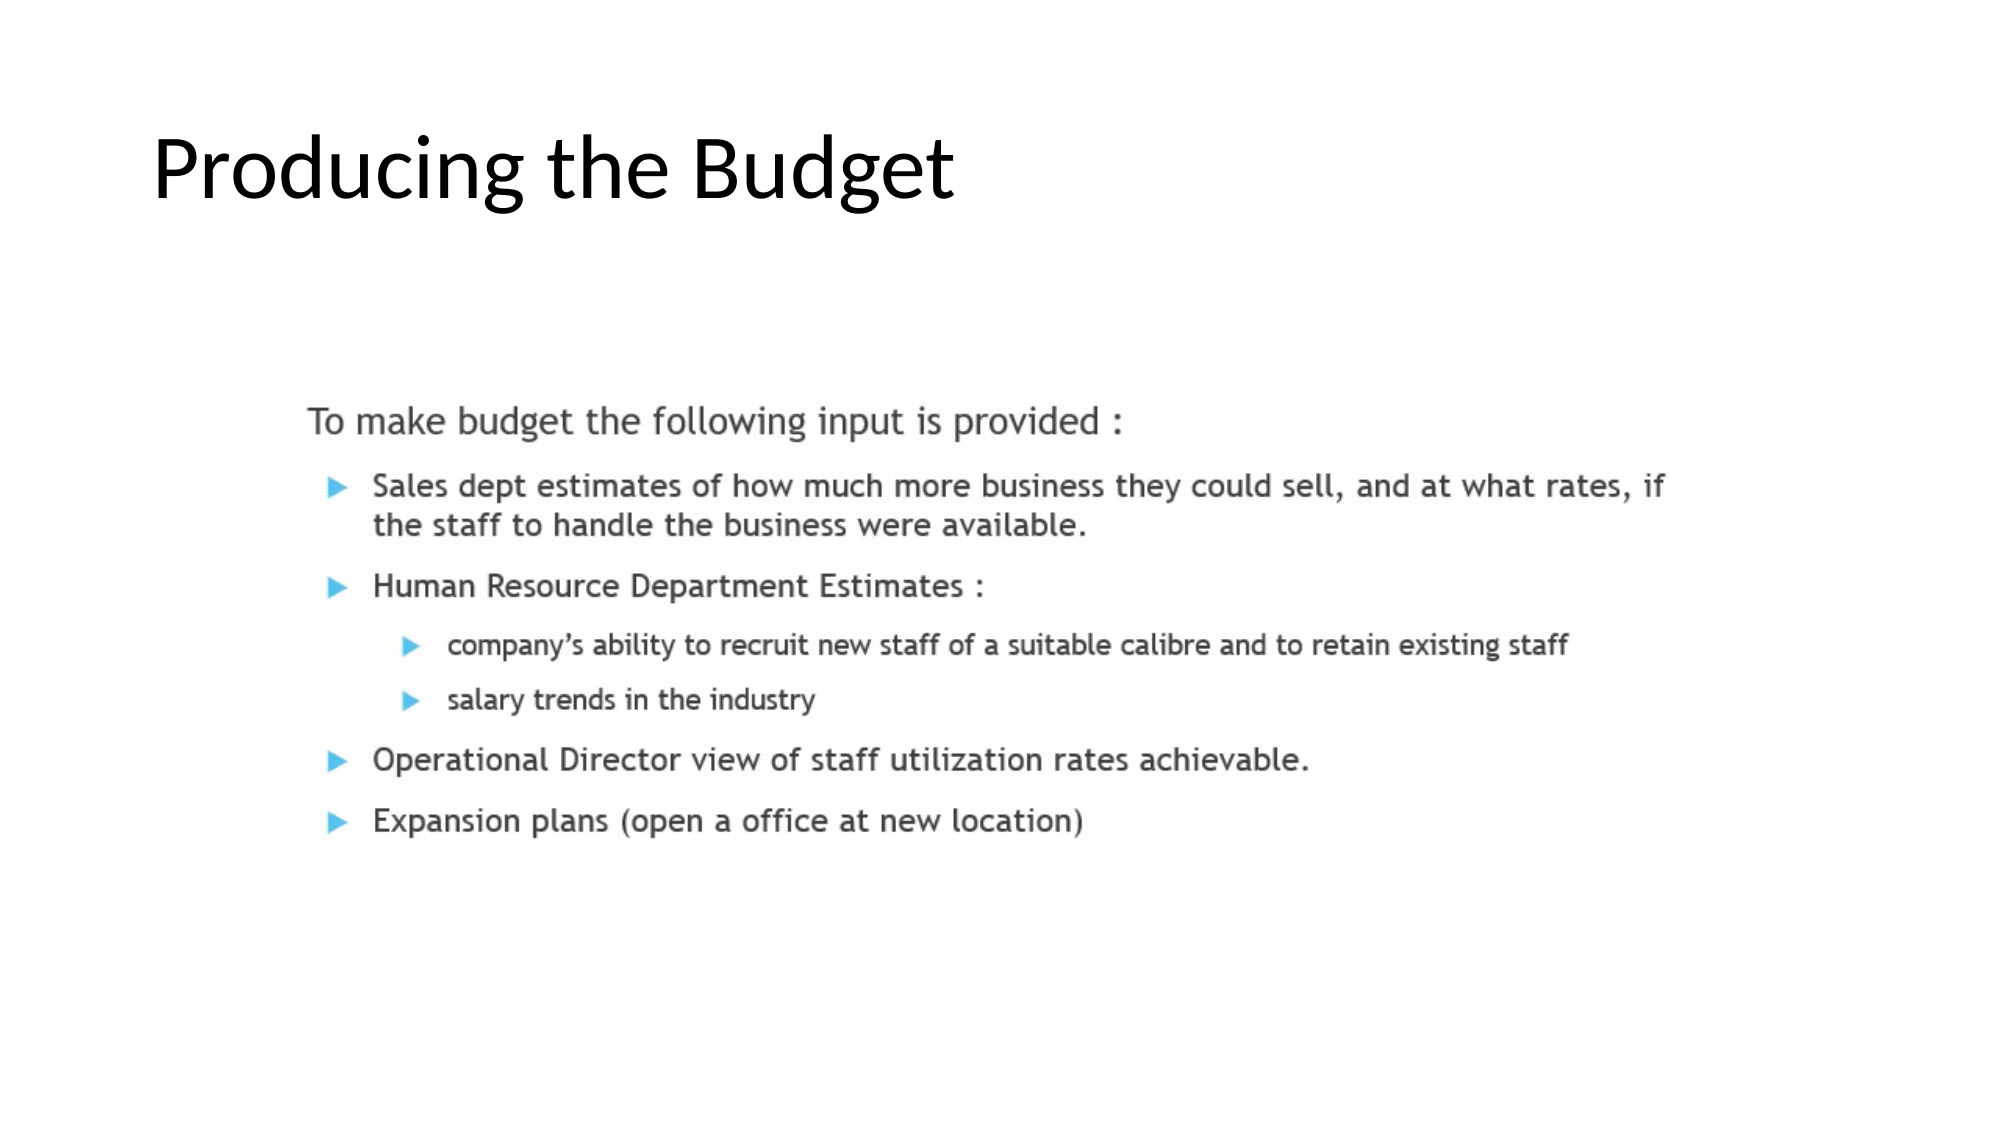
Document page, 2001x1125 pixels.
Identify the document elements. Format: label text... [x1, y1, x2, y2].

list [302, 397, 1698, 863]
title Producing the Budget [137, 59, 1863, 278]
